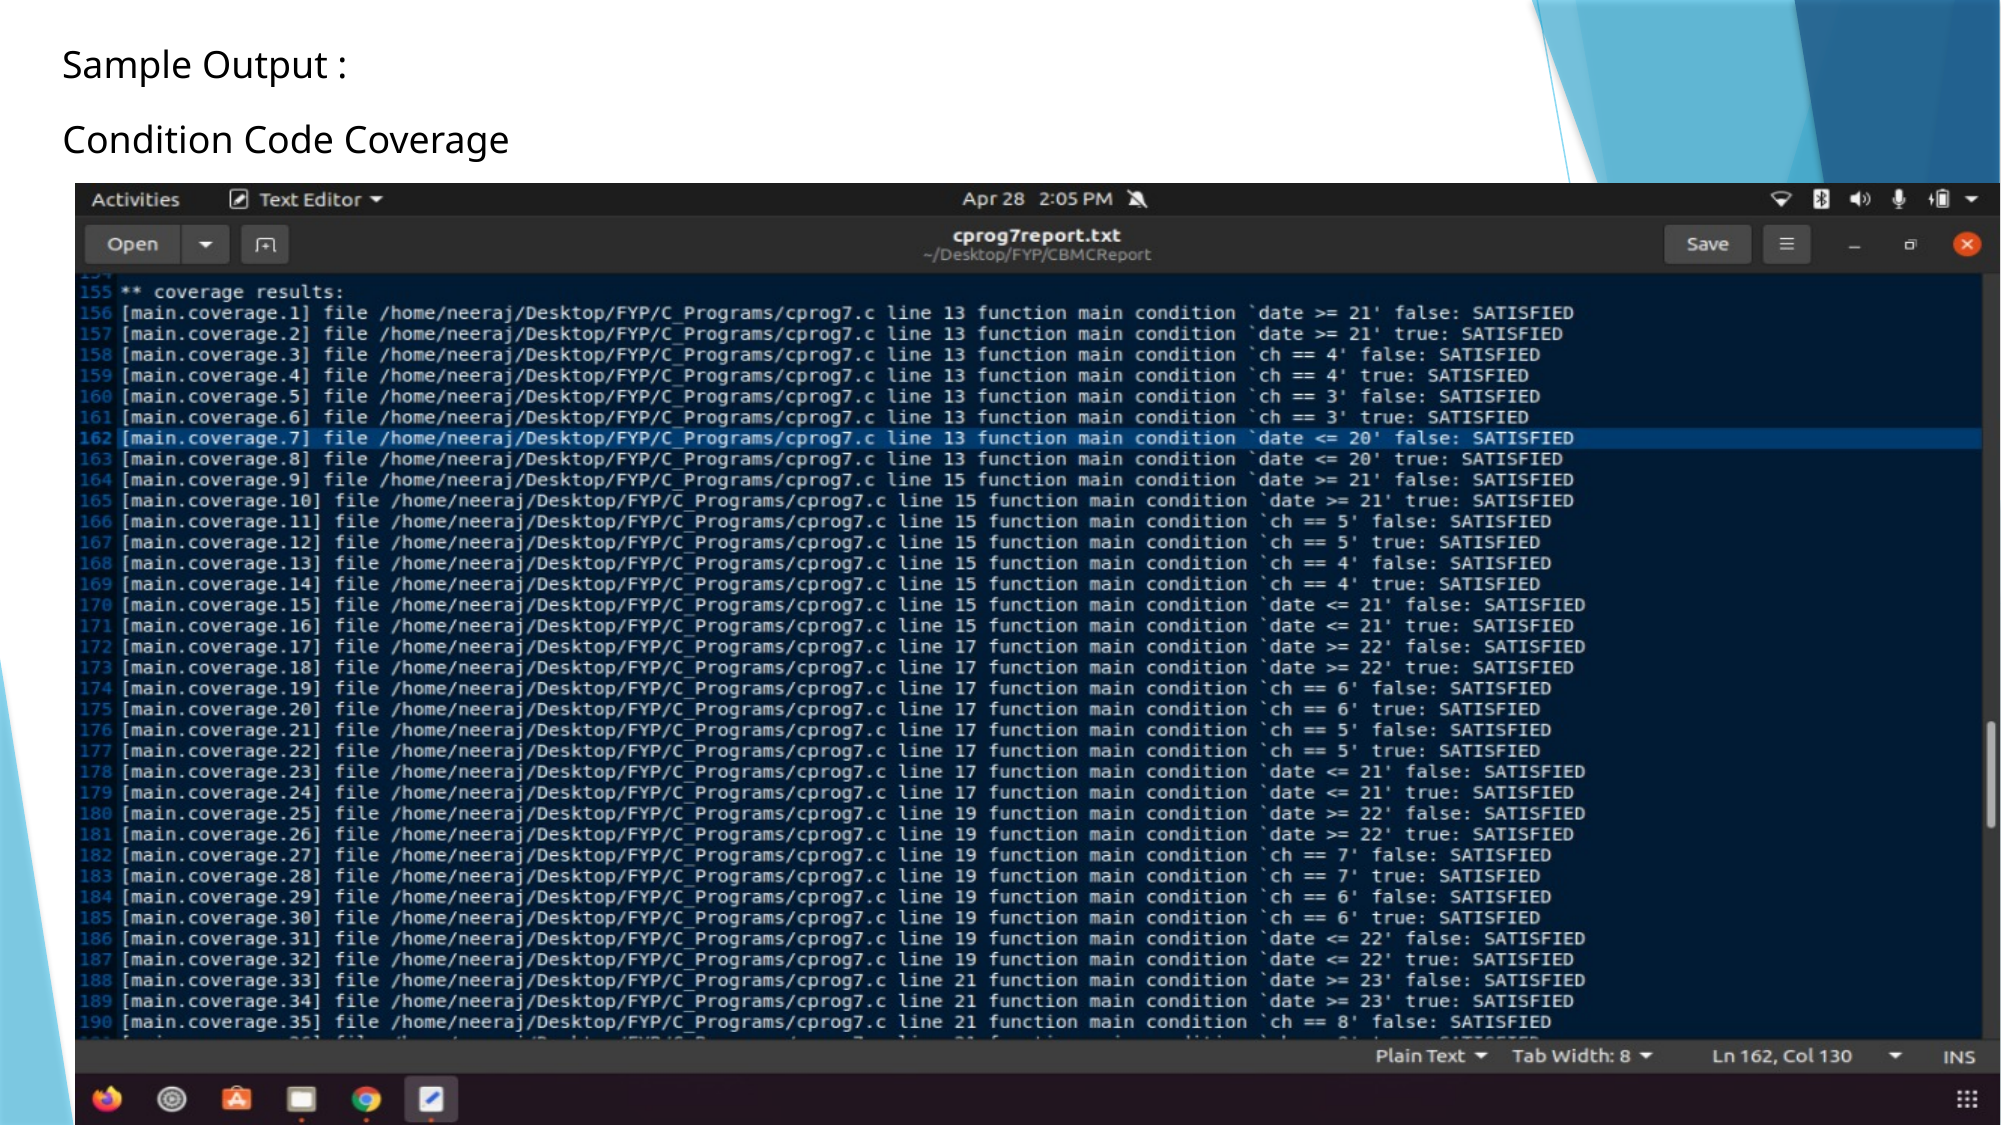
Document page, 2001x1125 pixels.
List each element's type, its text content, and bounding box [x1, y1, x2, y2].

text_box Condition Code Coverage [47, 108, 564, 169]
text_box Sample Output : [47, 33, 369, 94]
picture [74, 183, 2000, 1125]
